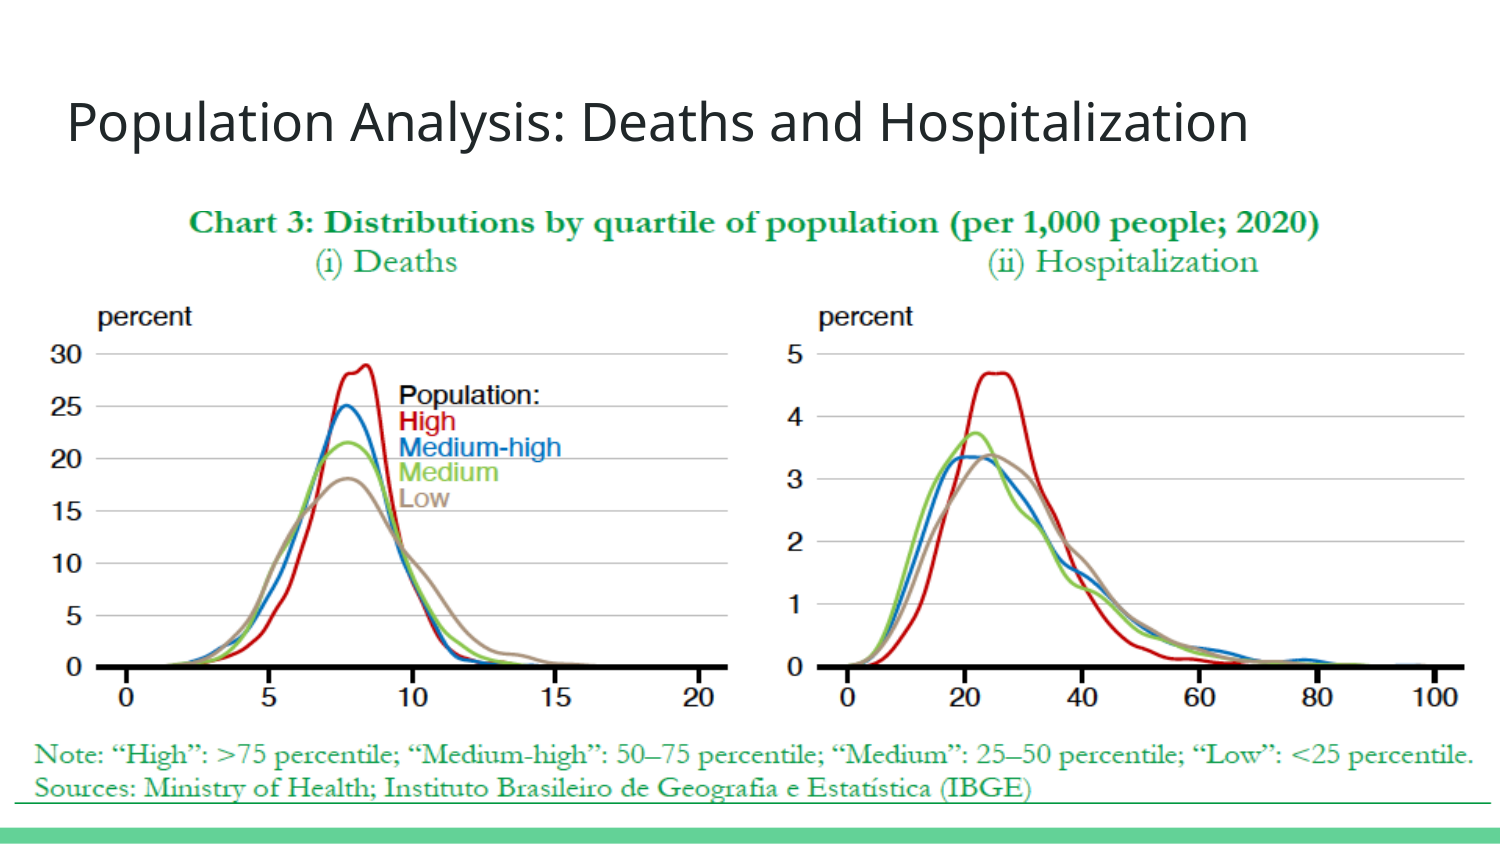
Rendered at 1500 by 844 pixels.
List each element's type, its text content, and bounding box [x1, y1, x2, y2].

picture [4, 211, 1496, 805]
title Population Analysis: Deaths and Hospitalization [51, 72, 1449, 167]
